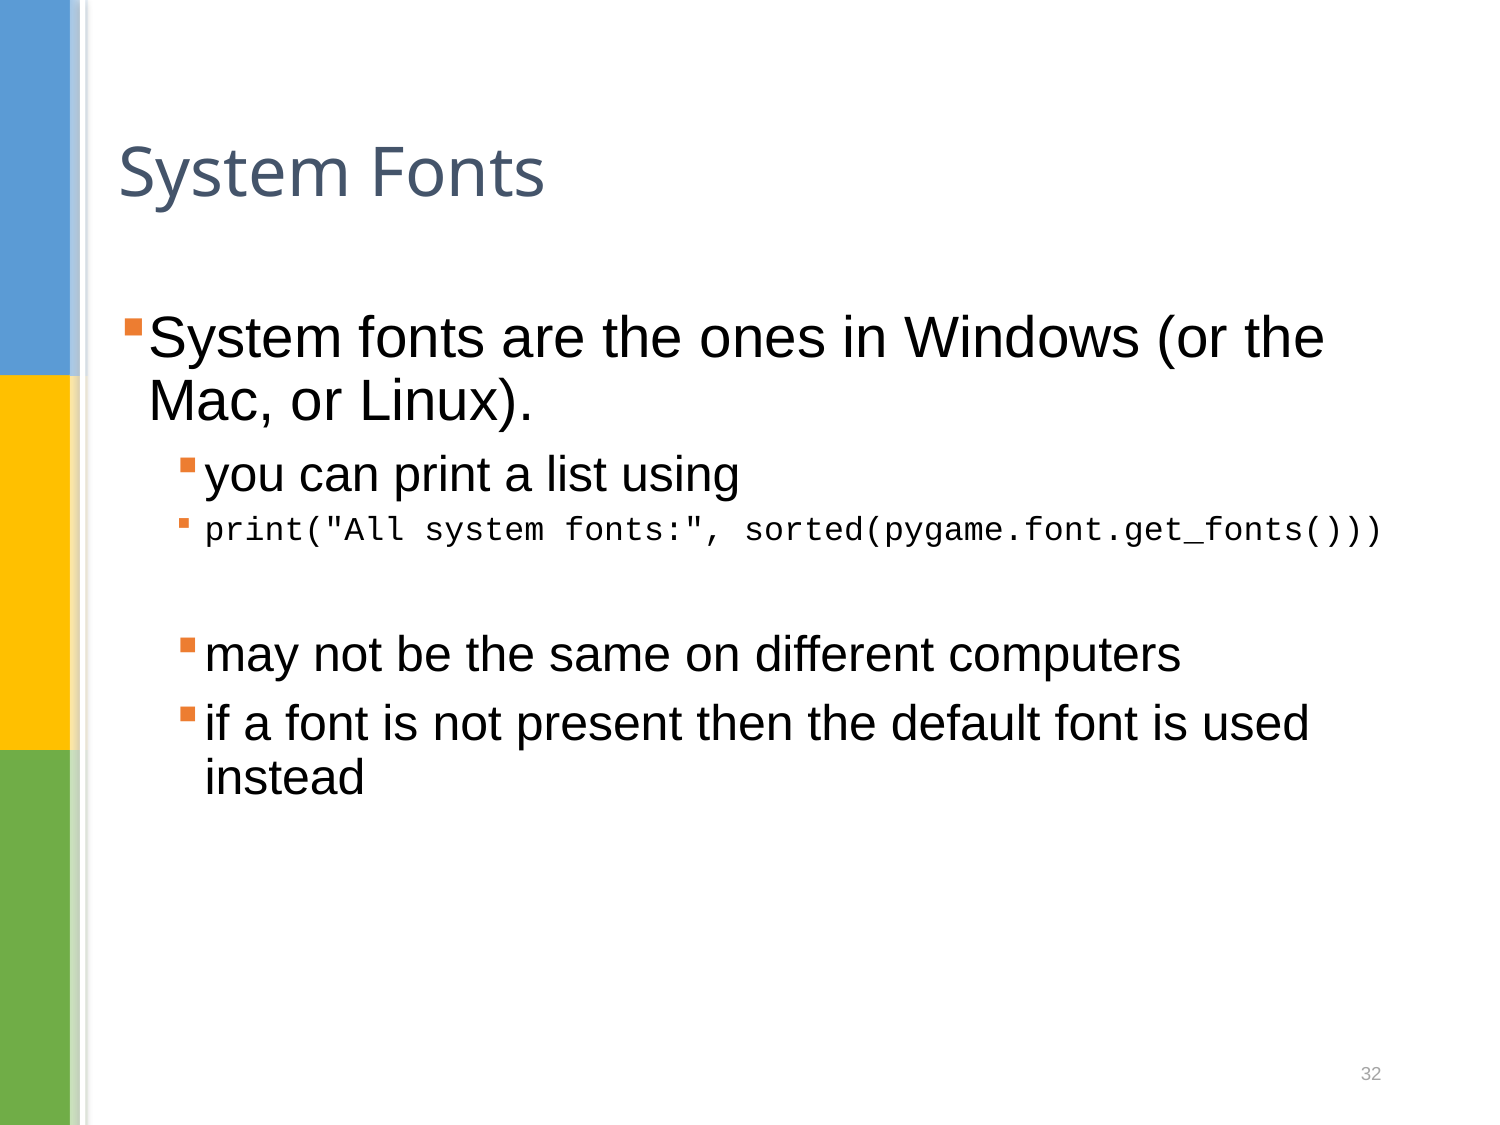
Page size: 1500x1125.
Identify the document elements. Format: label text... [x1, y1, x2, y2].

slide_number 32 [993, 1042, 1397, 1103]
title System Fonts [103, 59, 1397, 278]
list System fonts are the ones in Windows (or the Mac, or Linux). you can print a list using print("All system fonts:", sorted(pygame.font.get_fonts())) may not be the same on different computers if a font is not present then the default font is used instead [105, 299, 1460, 1014]
